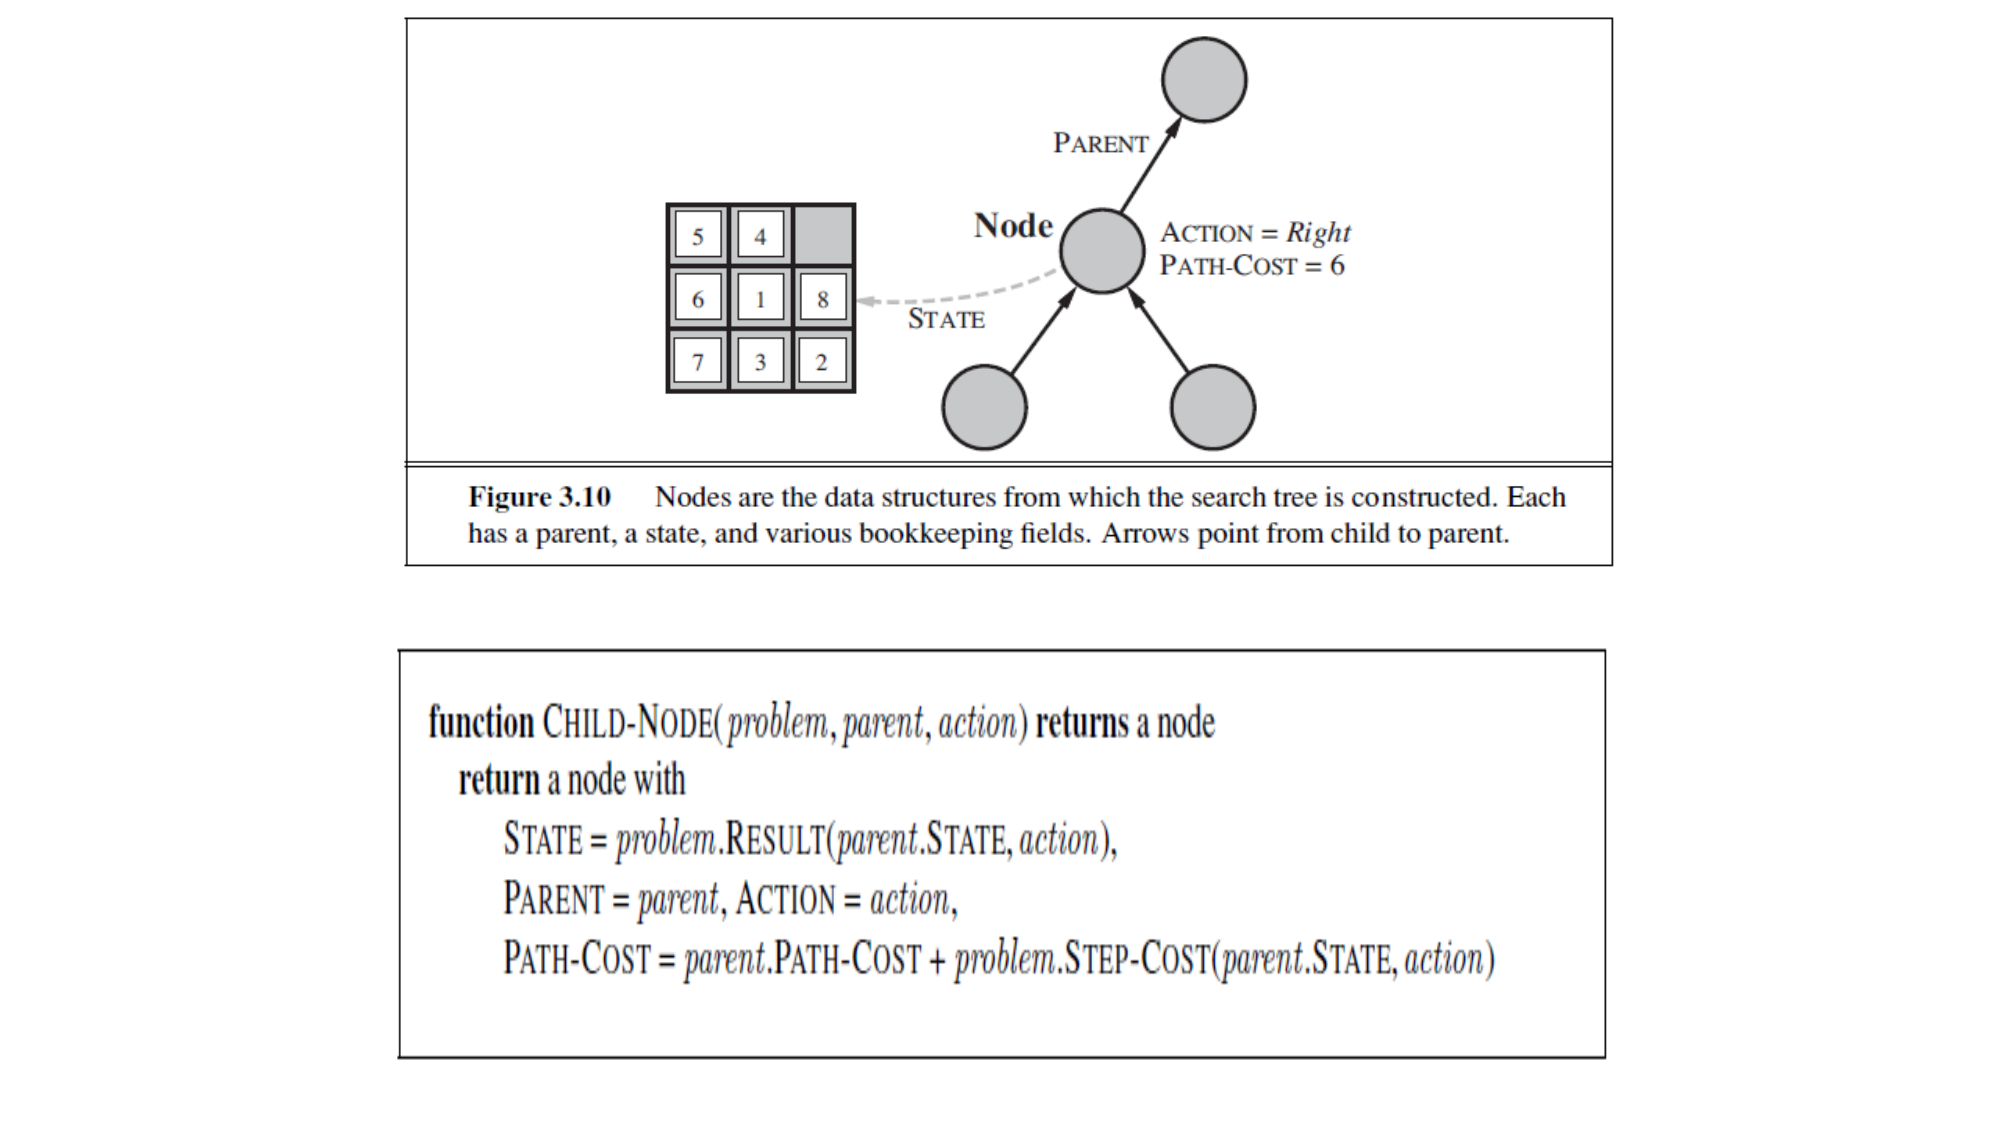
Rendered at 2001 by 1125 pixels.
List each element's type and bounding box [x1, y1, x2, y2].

list [361, 0, 1640, 579]
picture [368, 598, 1633, 1065]
